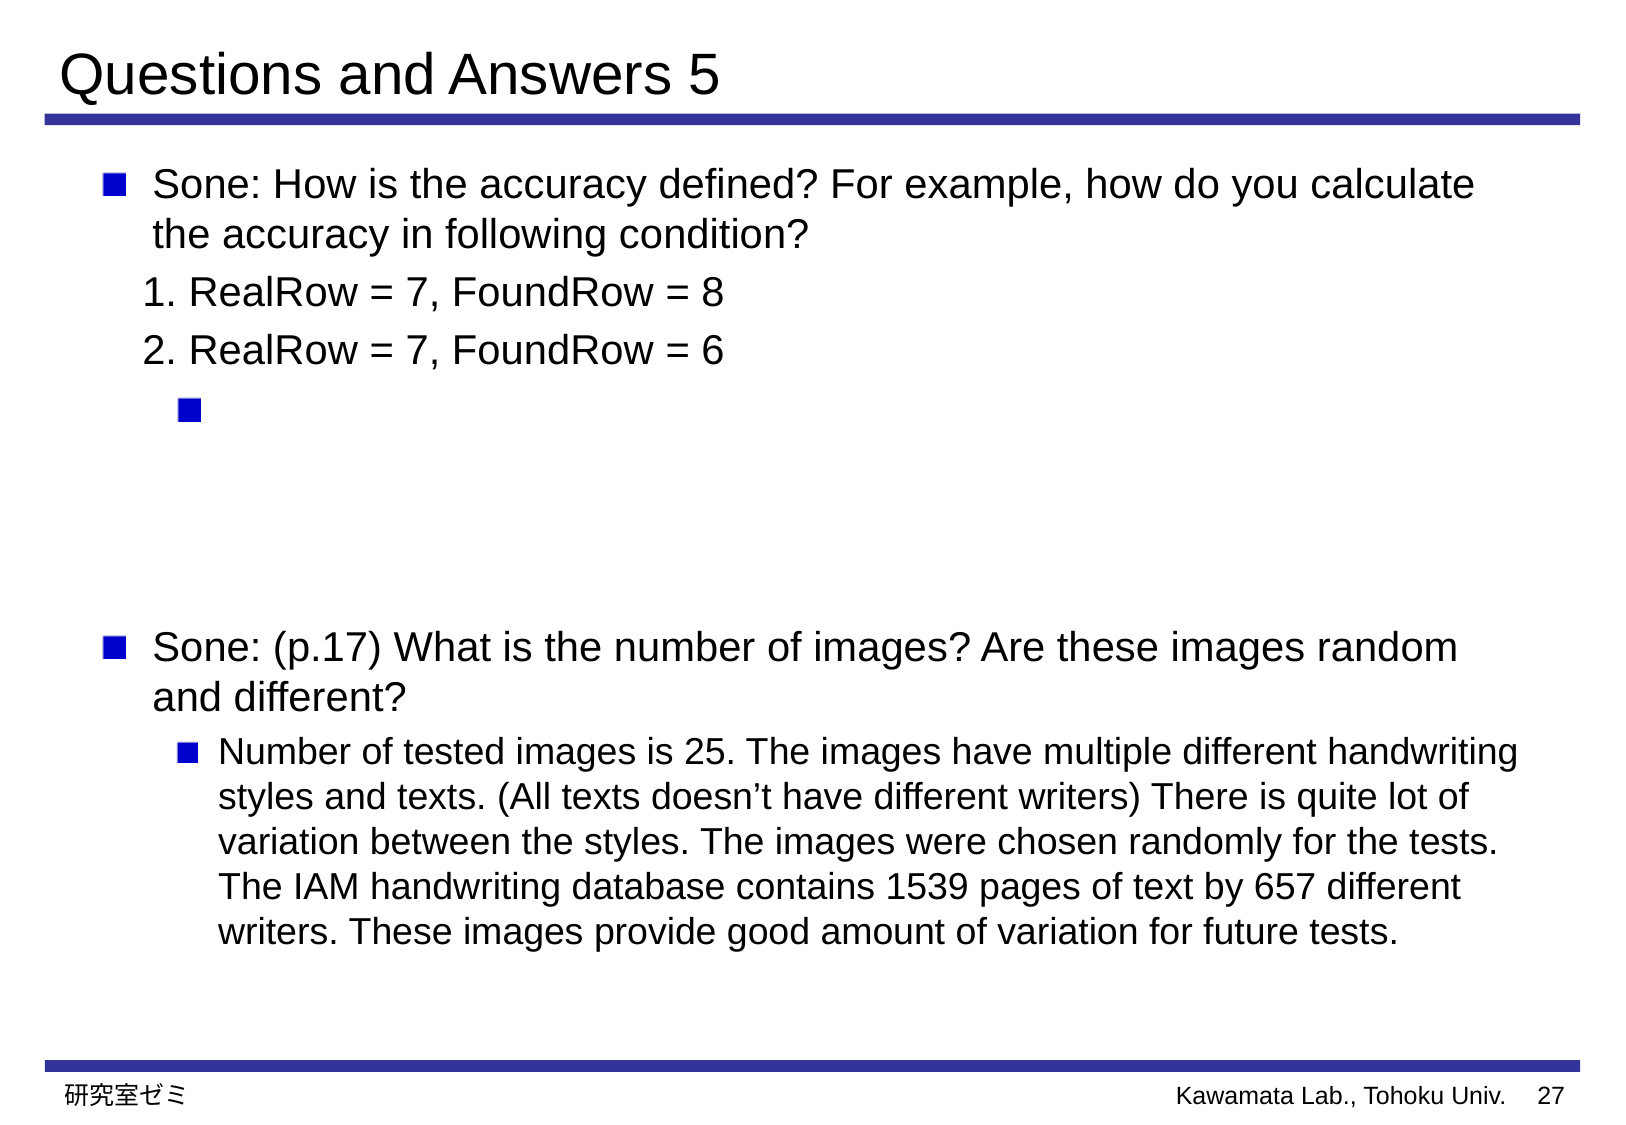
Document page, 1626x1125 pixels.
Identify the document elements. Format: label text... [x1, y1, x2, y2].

picture [171, 736, 198, 763]
footer 研究室ゼミ [49, 1071, 1160, 1118]
picture [171, 391, 201, 422]
picture [96, 629, 126, 659]
picture [96, 166, 126, 196]
title Questions and Answers 5 [44, 28, 1566, 114]
slide_number 26 [1506, 1071, 1581, 1118]
